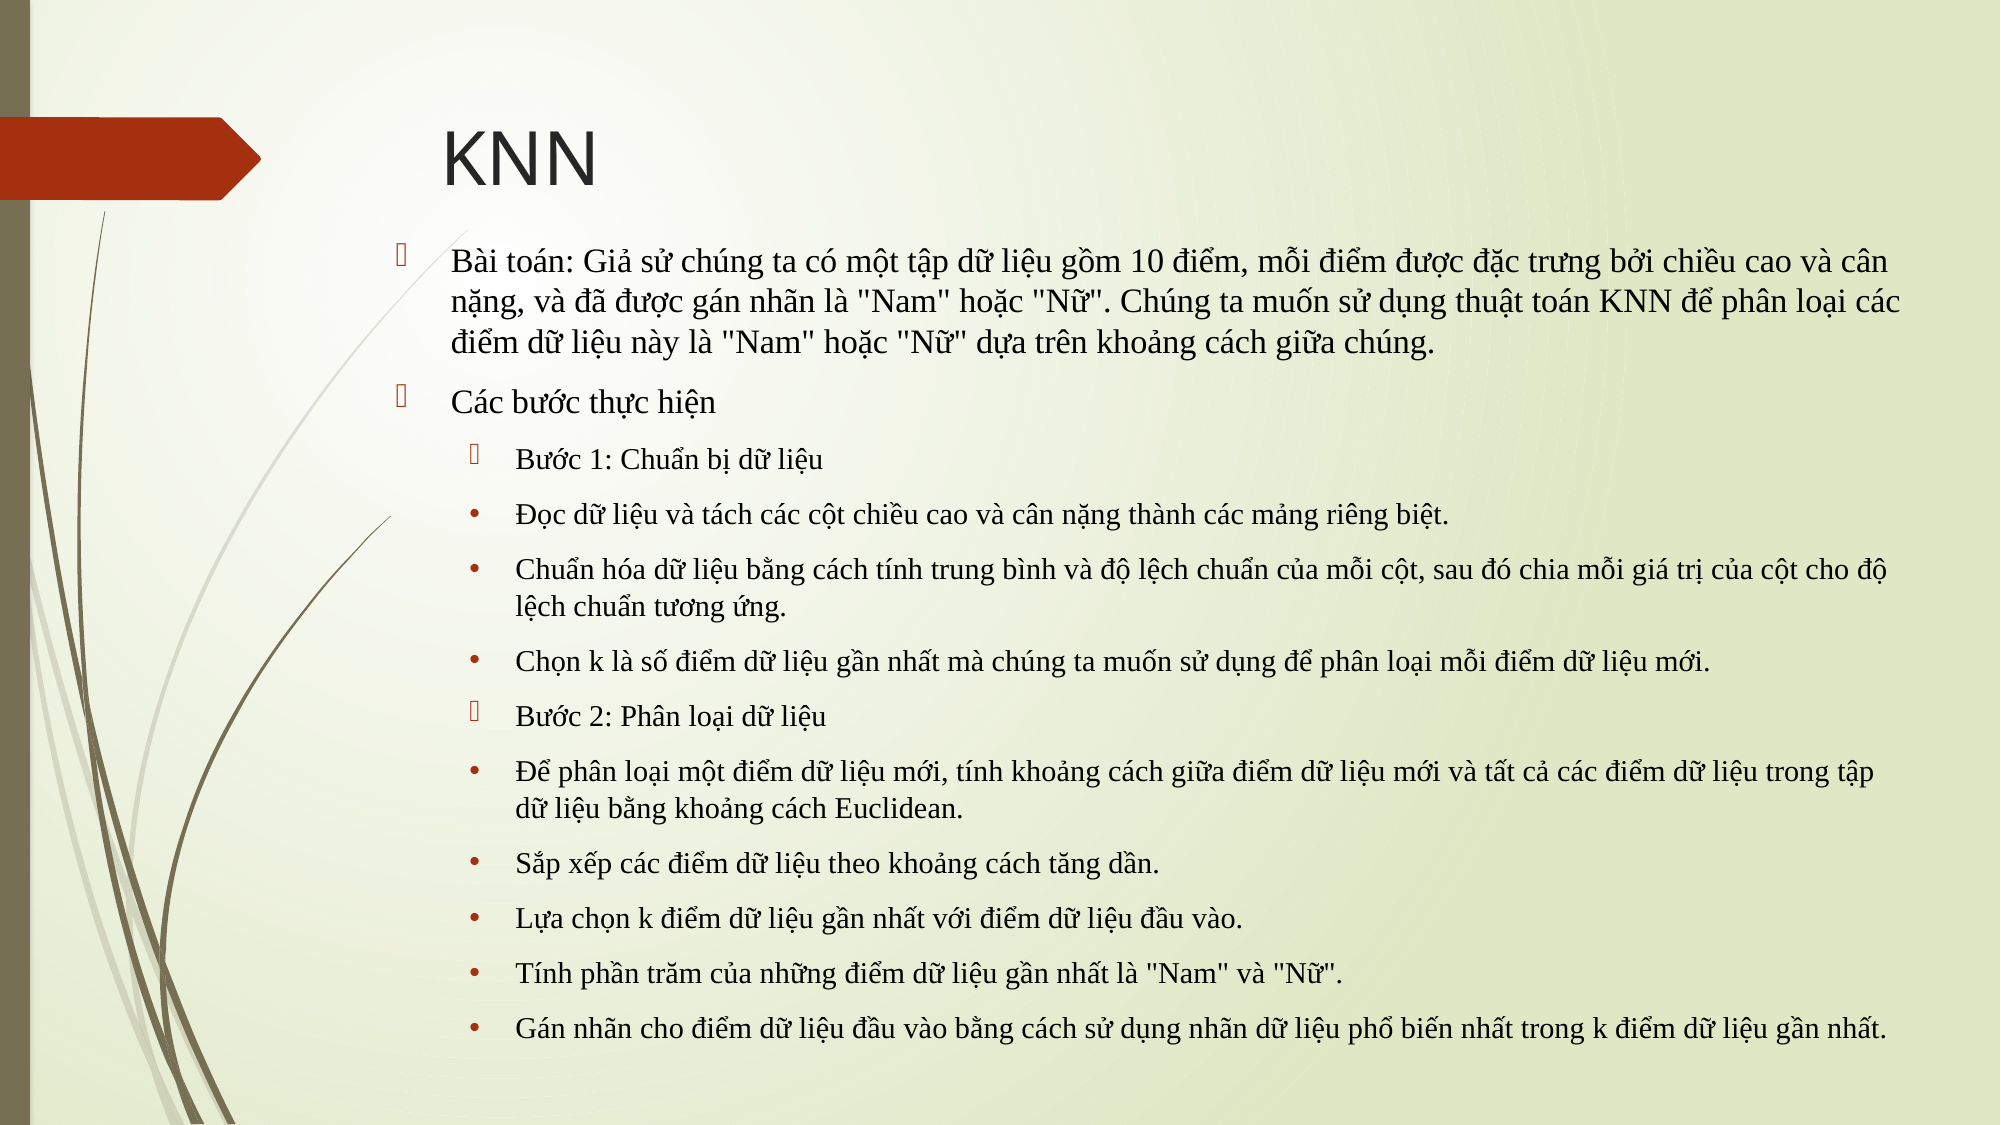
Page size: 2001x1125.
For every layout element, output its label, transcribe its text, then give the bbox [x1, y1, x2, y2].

list Bài toán: Giả sử chúng ta có một tập dữ liệu gồm 10 điểm, mỗi điểm được đặc trưng bởi chiều cao và cân nặng, và đã được gán nhãn là "Nam" hoặc "Nữ". Chúng ta muốn sử dụng thuật toán KNN để phân loại các điểm dữ liệu này là "Nam" hoặc "Nữ" dựa trên khoảng cách giữa chúng. Các bước thực hiện Bước 1: Chuẩn bị dữ liệu Đọc dữ liệu và tách các cột chiều cao và cân nặng thành các mảng riêng biệt. Chuẩn hóa dữ liệu bằng cách tính trung bình và độ lệch chuẩn của mỗi cột, sau đó chia mỗi giá trị của cột cho độ lệch chuẩn tương ứng. Chọn k là số điểm dữ liệu gần nhất mà chúng ta muốn sử dụng để phân loại mỗi điểm dữ liệu mới. Bước 2: Phân loại dữ liệu Để phân loại một điểm dữ liệu mới, tính khoảng cách giữa điểm dữ liệu mới và tất cả các điểm dữ liệu trong tập dữ liệu bằng khoảng cách Euclidean. Sắp xếp các điểm dữ liệu theo khoảng cách tăng dần. Lựa chọn k điểm dữ liệu gần nhất với điểm dữ liệu đầu vào. Tính phần trăm của những điểm dữ liệu gần nhất là "Nam" và "Nữ". Gán nhãn cho điểm dữ liệu đầu vào bằng cách sử dụng nhãn dữ liệu phổ biến nhất trong k điểm dữ liệu gần nhất. [380, 230, 1928, 1068]
title KNN [425, 102, 1888, 230]
